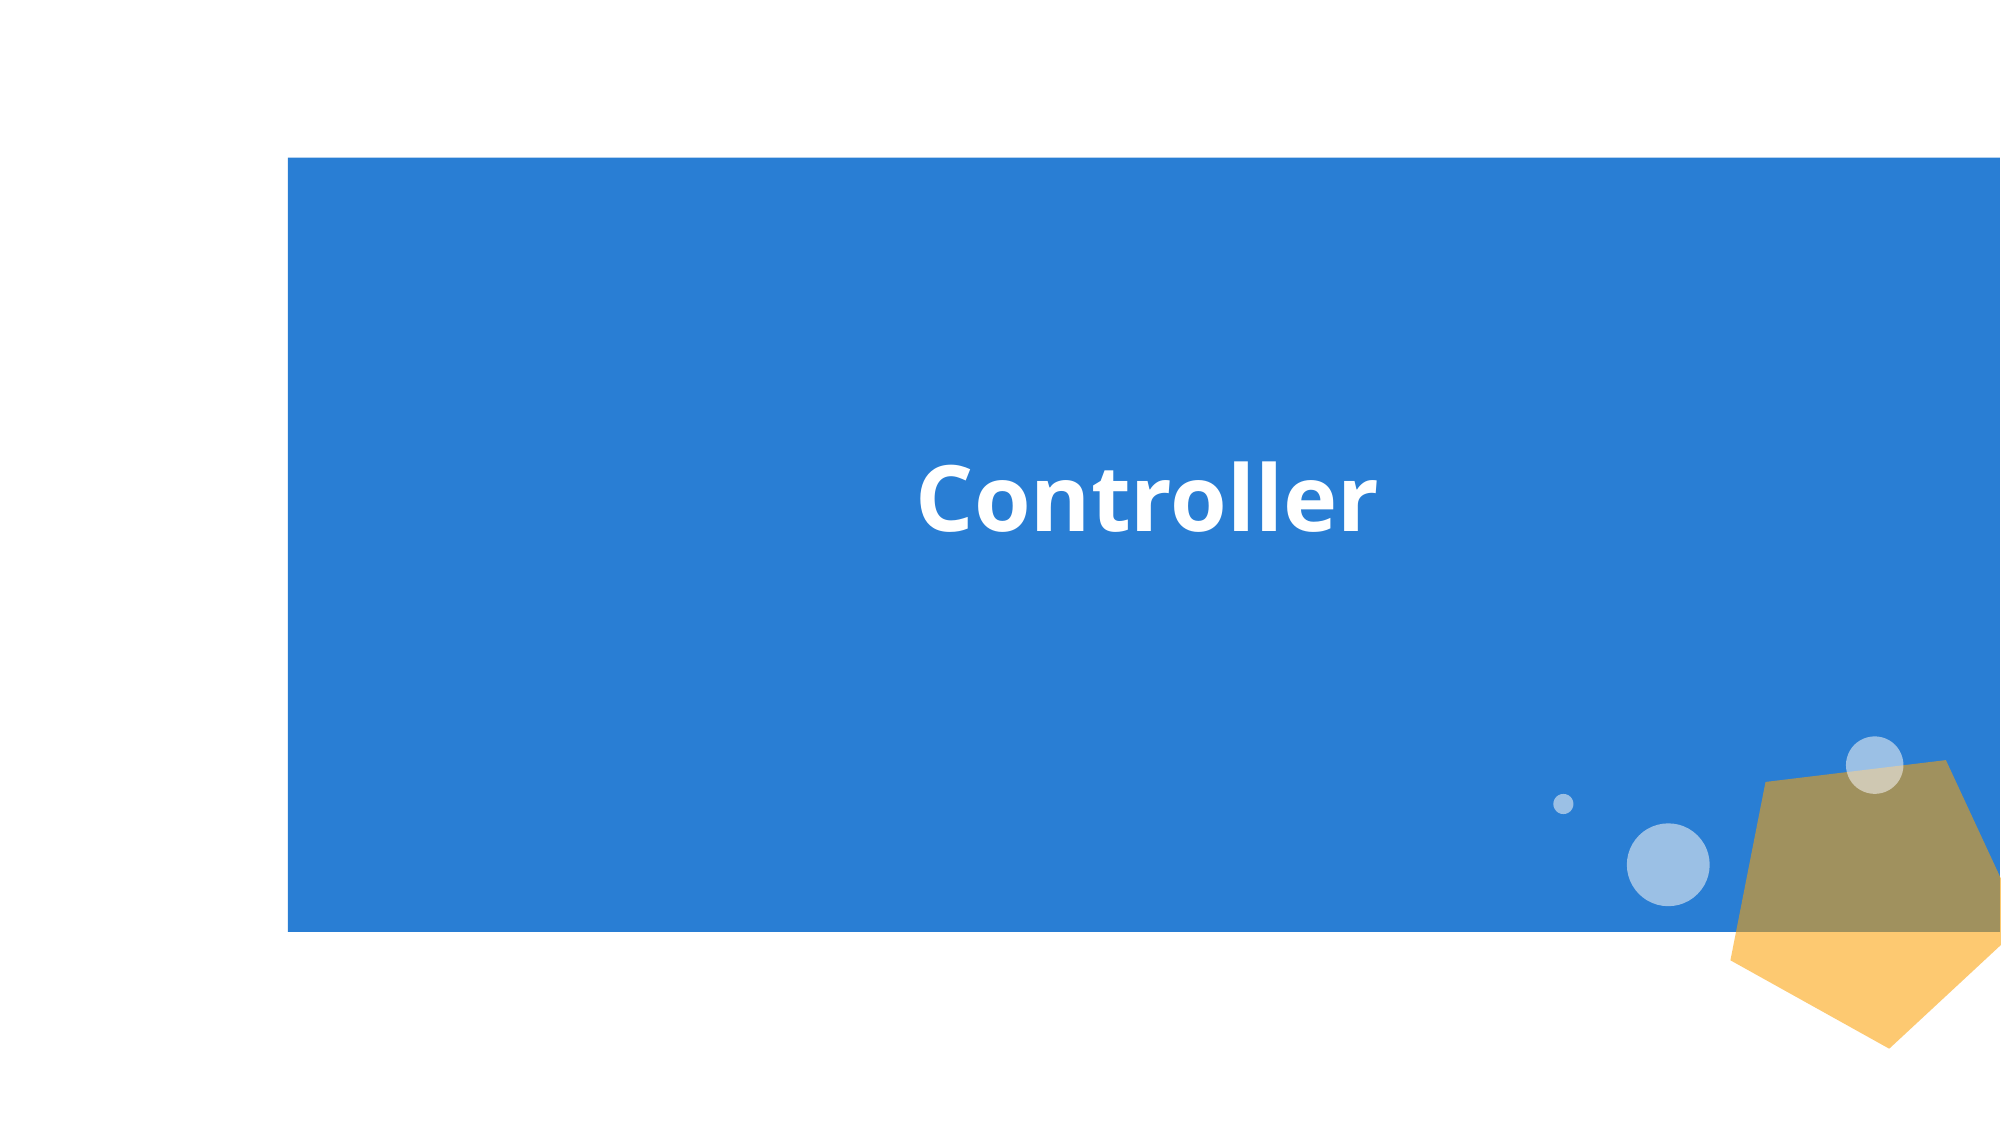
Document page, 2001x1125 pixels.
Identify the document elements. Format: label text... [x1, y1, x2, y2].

subtitle Controller [294, 419, 1989, 665]
